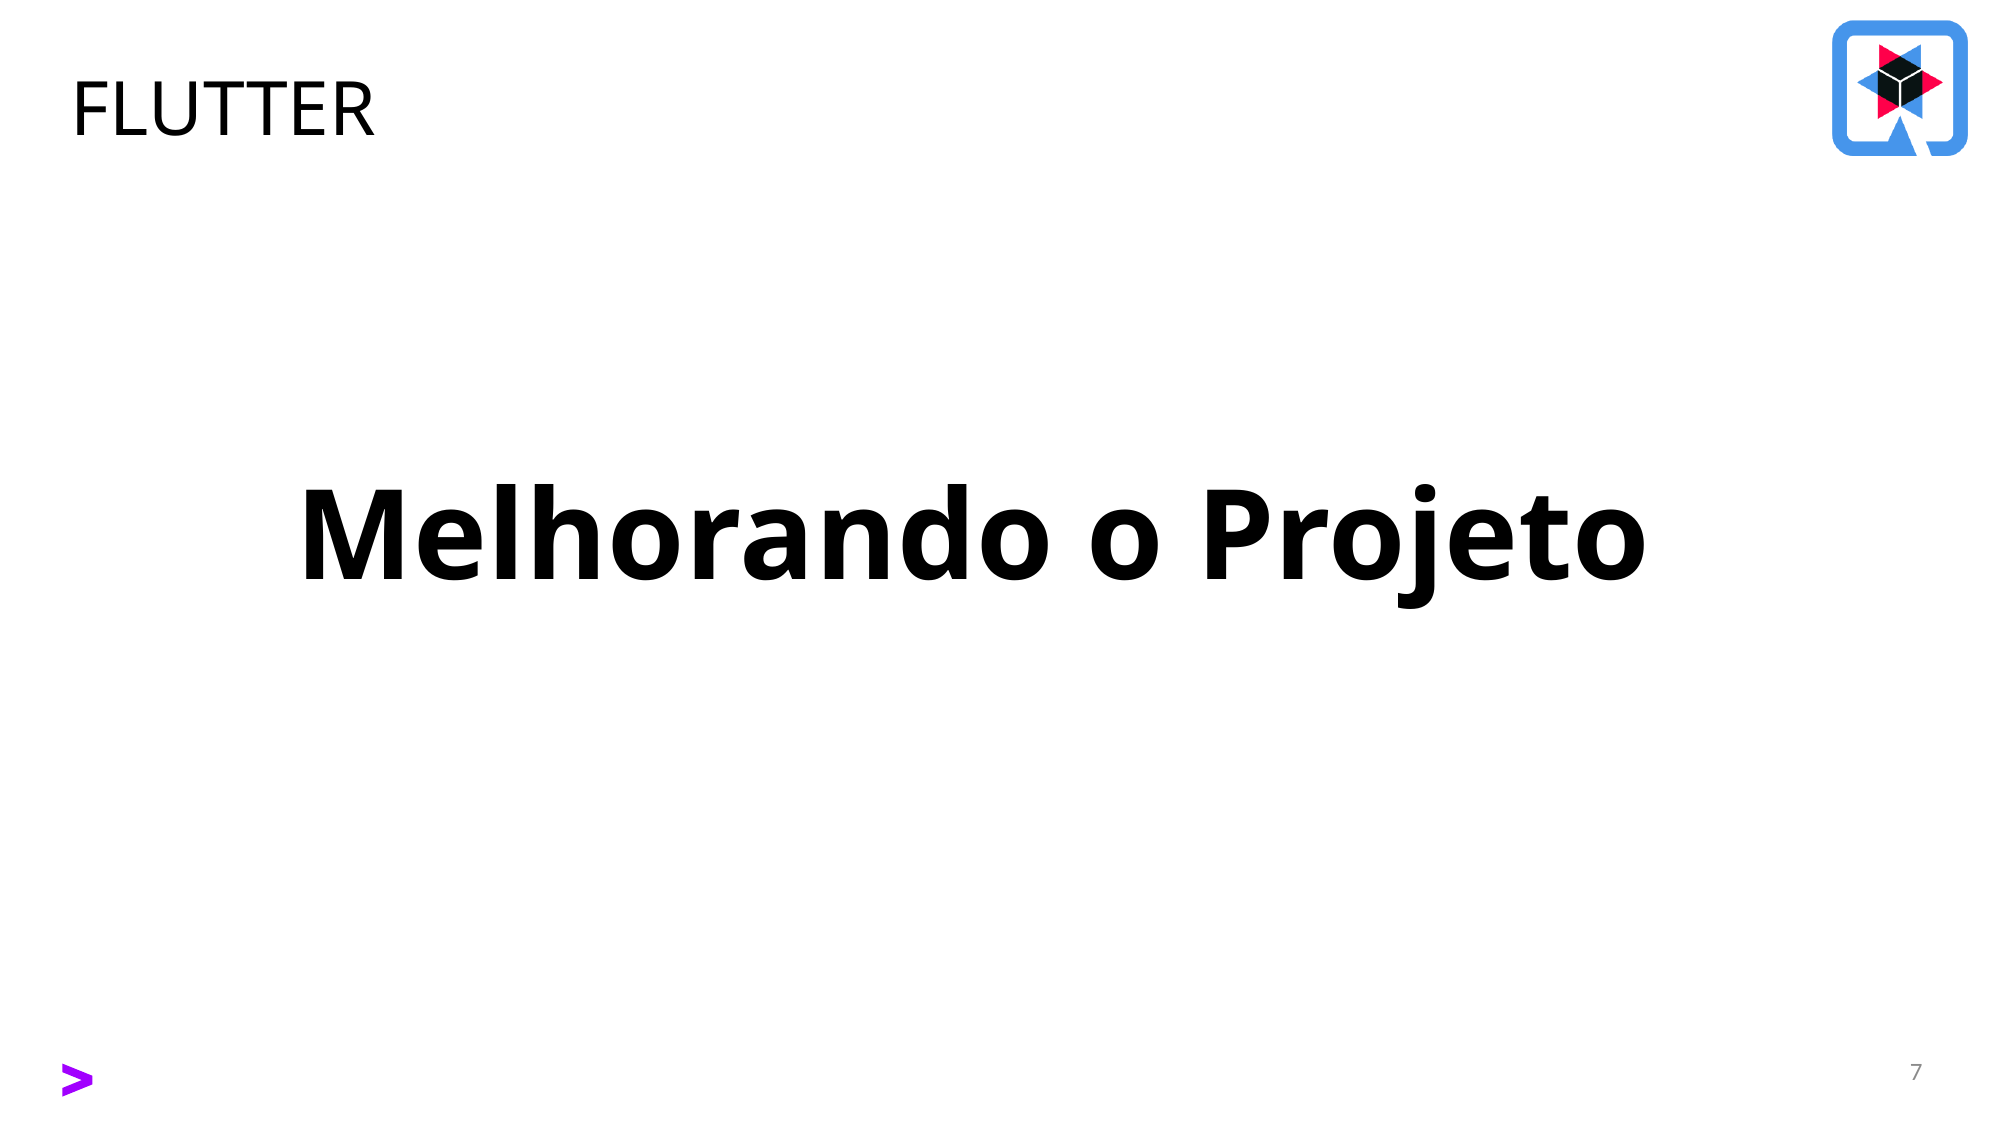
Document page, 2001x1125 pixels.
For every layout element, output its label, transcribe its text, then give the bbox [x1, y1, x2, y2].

title FLUTTER [55, 45, 1931, 177]
slide_number 7 [1487, 1040, 1938, 1101]
picture [1813, 6, 1990, 172]
text_box Melhorando o Projeto [295, 454, 1766, 556]
